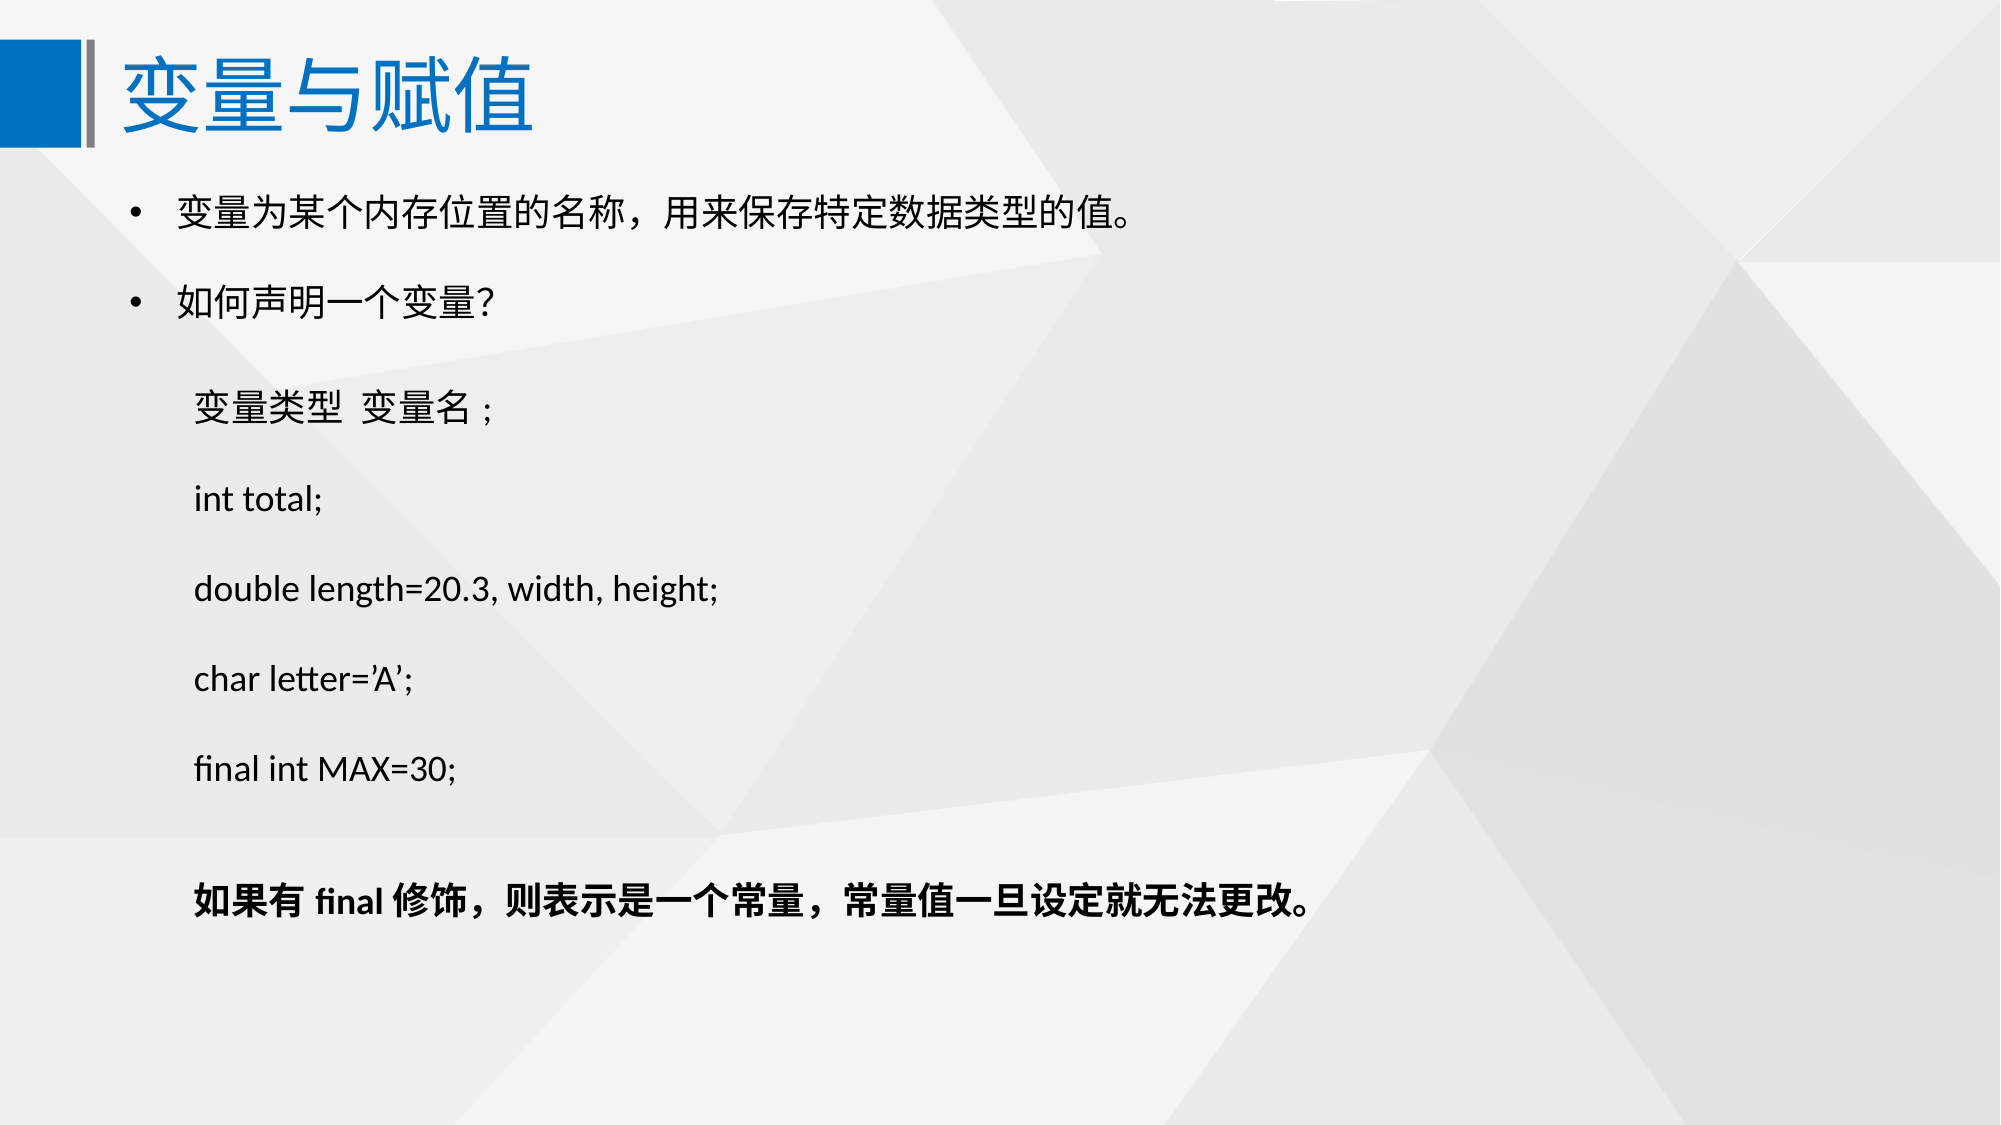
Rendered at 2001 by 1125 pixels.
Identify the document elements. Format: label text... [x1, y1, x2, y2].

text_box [0, 36, 552, 152]
text_box 变量为某个内存位置的名称，用来保存特定数据类型的值。 如何声明一个变量？ [114, 181, 1824, 332]
text_box 如果有final修饰，则表示是一个常量，常量值一旦设定就无法更改。 [179, 869, 1342, 930]
text_box 变量类型 变量名; int total; double length=20.3, width, height; char letter=’A’; final int MAX=30; [179, 376, 1371, 796]
